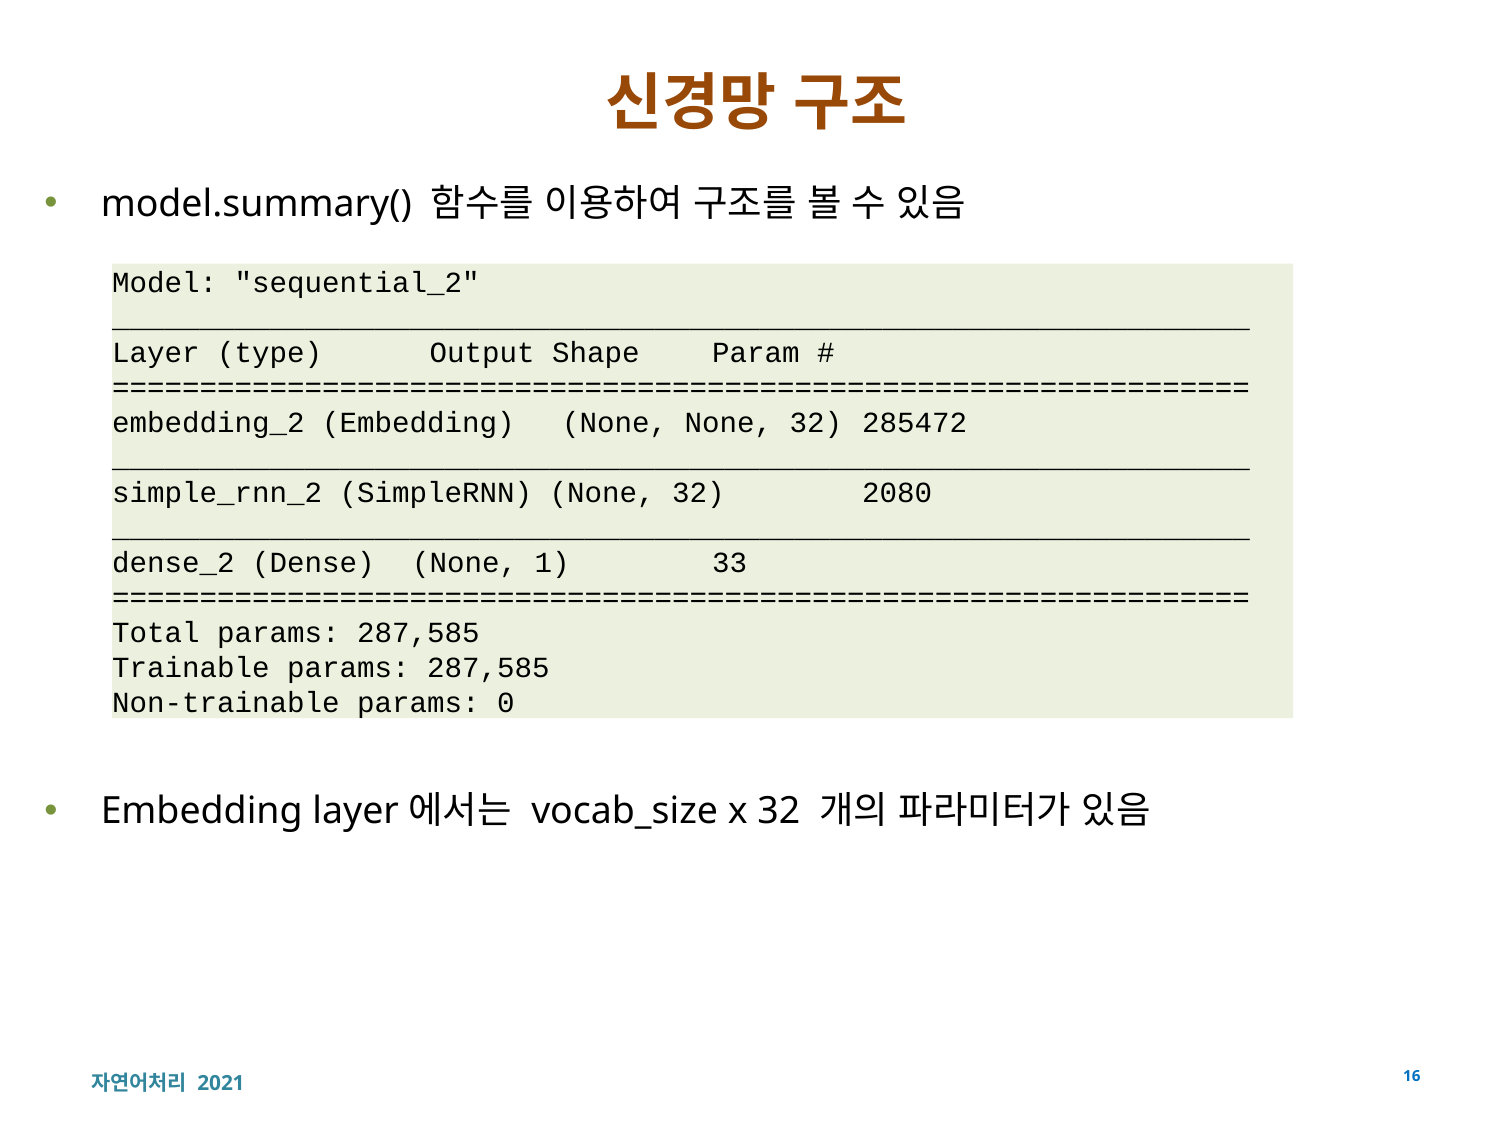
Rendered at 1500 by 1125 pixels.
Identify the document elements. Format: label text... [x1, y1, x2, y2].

text_box Model: "sequential_2" _________________________________________________________________ Layer (type) Output Shape Param # ================================================================= embedding_2 (Embedding) (None, None, 32) 285472 _________________________________________________________________ simple_rnn_2 (SimpleRNN) (None, 32) 2080 _________________________________________________________________ dense_2 (Dense) (None, 1) 33 ================================================================= Total params: 287,585 Trainable params: 287,585 Non-trainable params: 0 [112, 263, 1294, 719]
title 신경망 구조 [76, 54, 1437, 145]
list model.summary() 함수를 이용하여 구조를 볼 수 있음 Embedding layer에서는 vocab_size x 32 개의 파라미터가 있음 [29, 148, 1471, 374]
